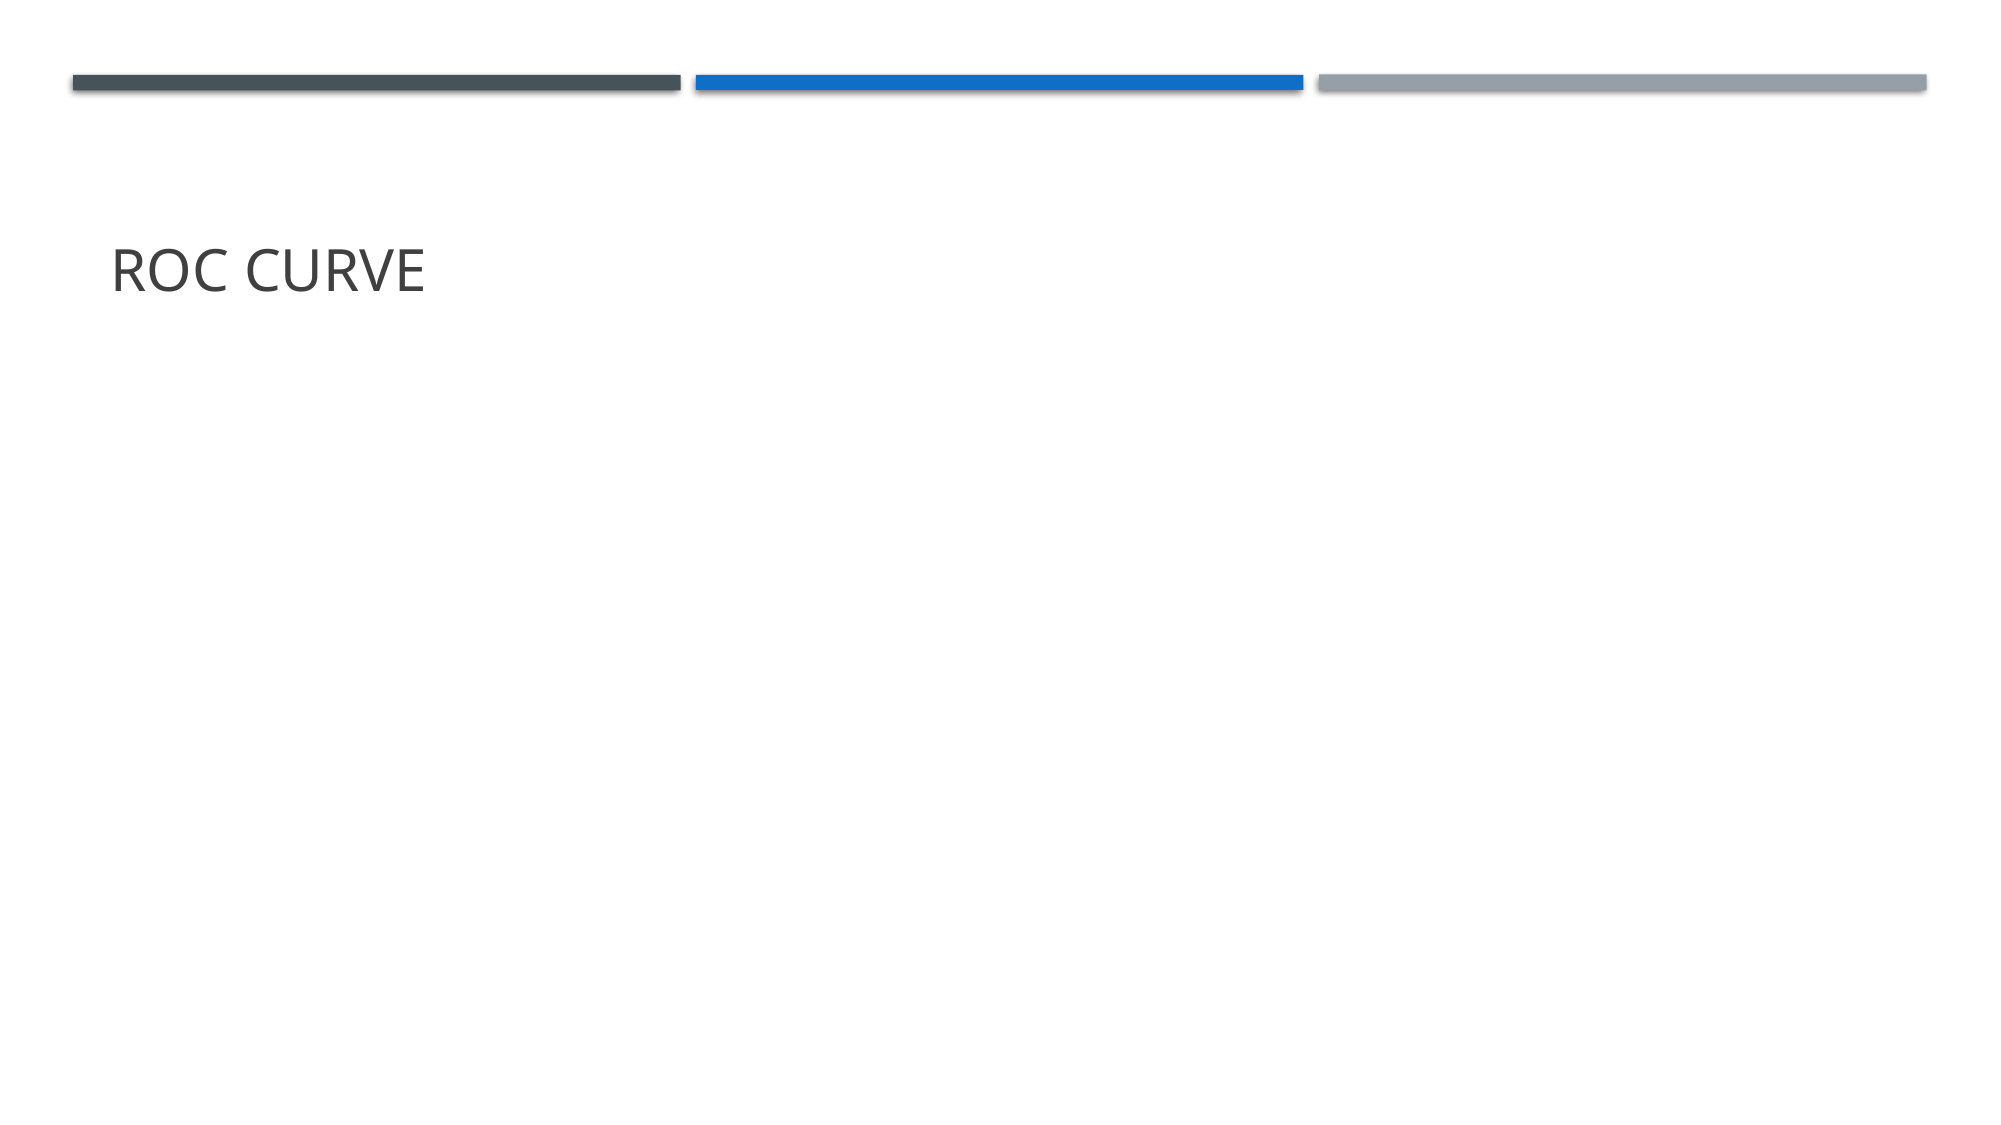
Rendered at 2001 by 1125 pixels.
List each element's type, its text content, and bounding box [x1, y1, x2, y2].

title ROC Curve [95, 115, 1905, 311]
